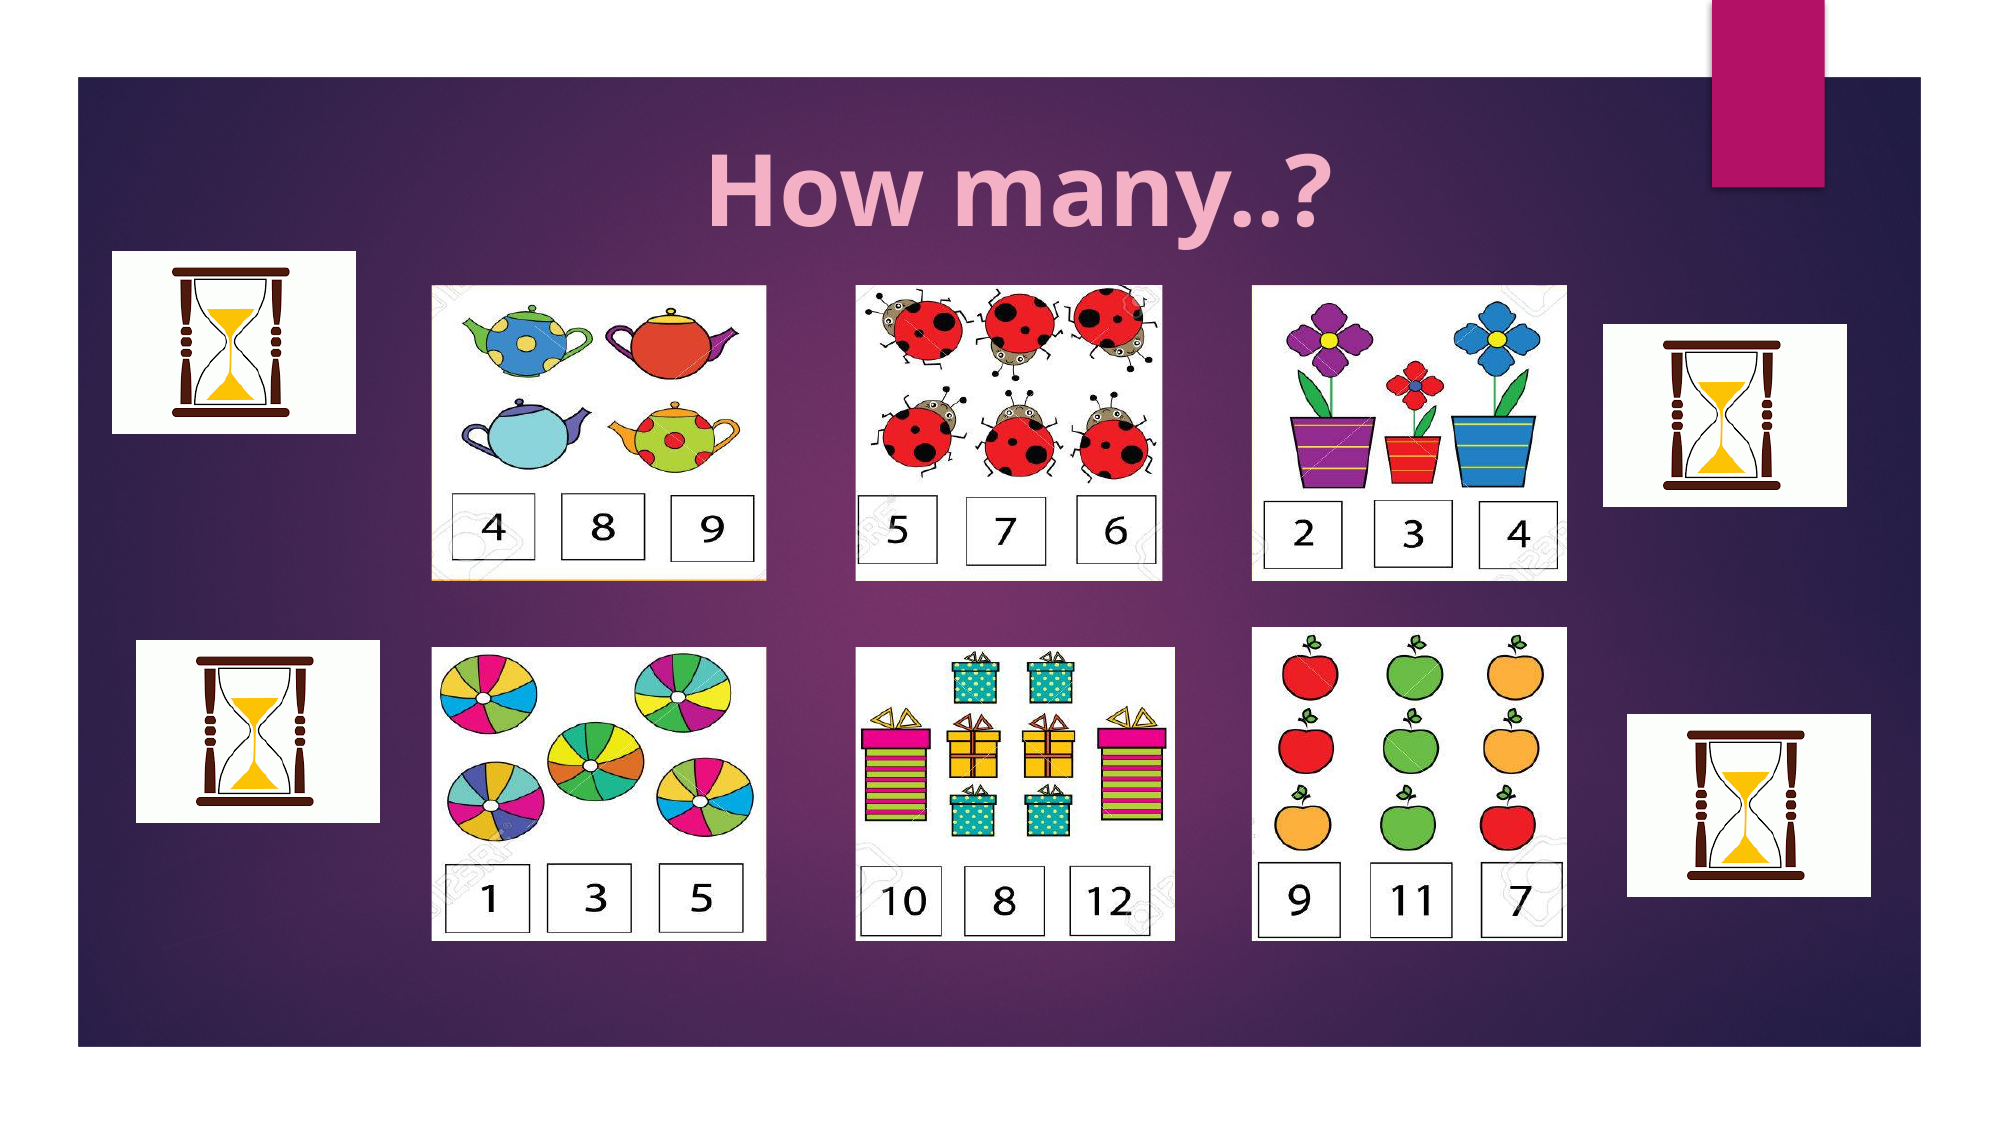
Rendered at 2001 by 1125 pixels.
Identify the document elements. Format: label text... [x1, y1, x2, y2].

picture [136, 640, 381, 823]
picture [1602, 324, 1847, 508]
picture [431, 285, 767, 581]
picture [1251, 626, 1567, 941]
picture [112, 250, 356, 434]
picture [1251, 285, 1567, 581]
picture [431, 647, 767, 941]
picture [1627, 714, 1871, 897]
picture [855, 285, 1163, 581]
picture [855, 647, 1176, 941]
text_box How many..? [521, 118, 1515, 254]
